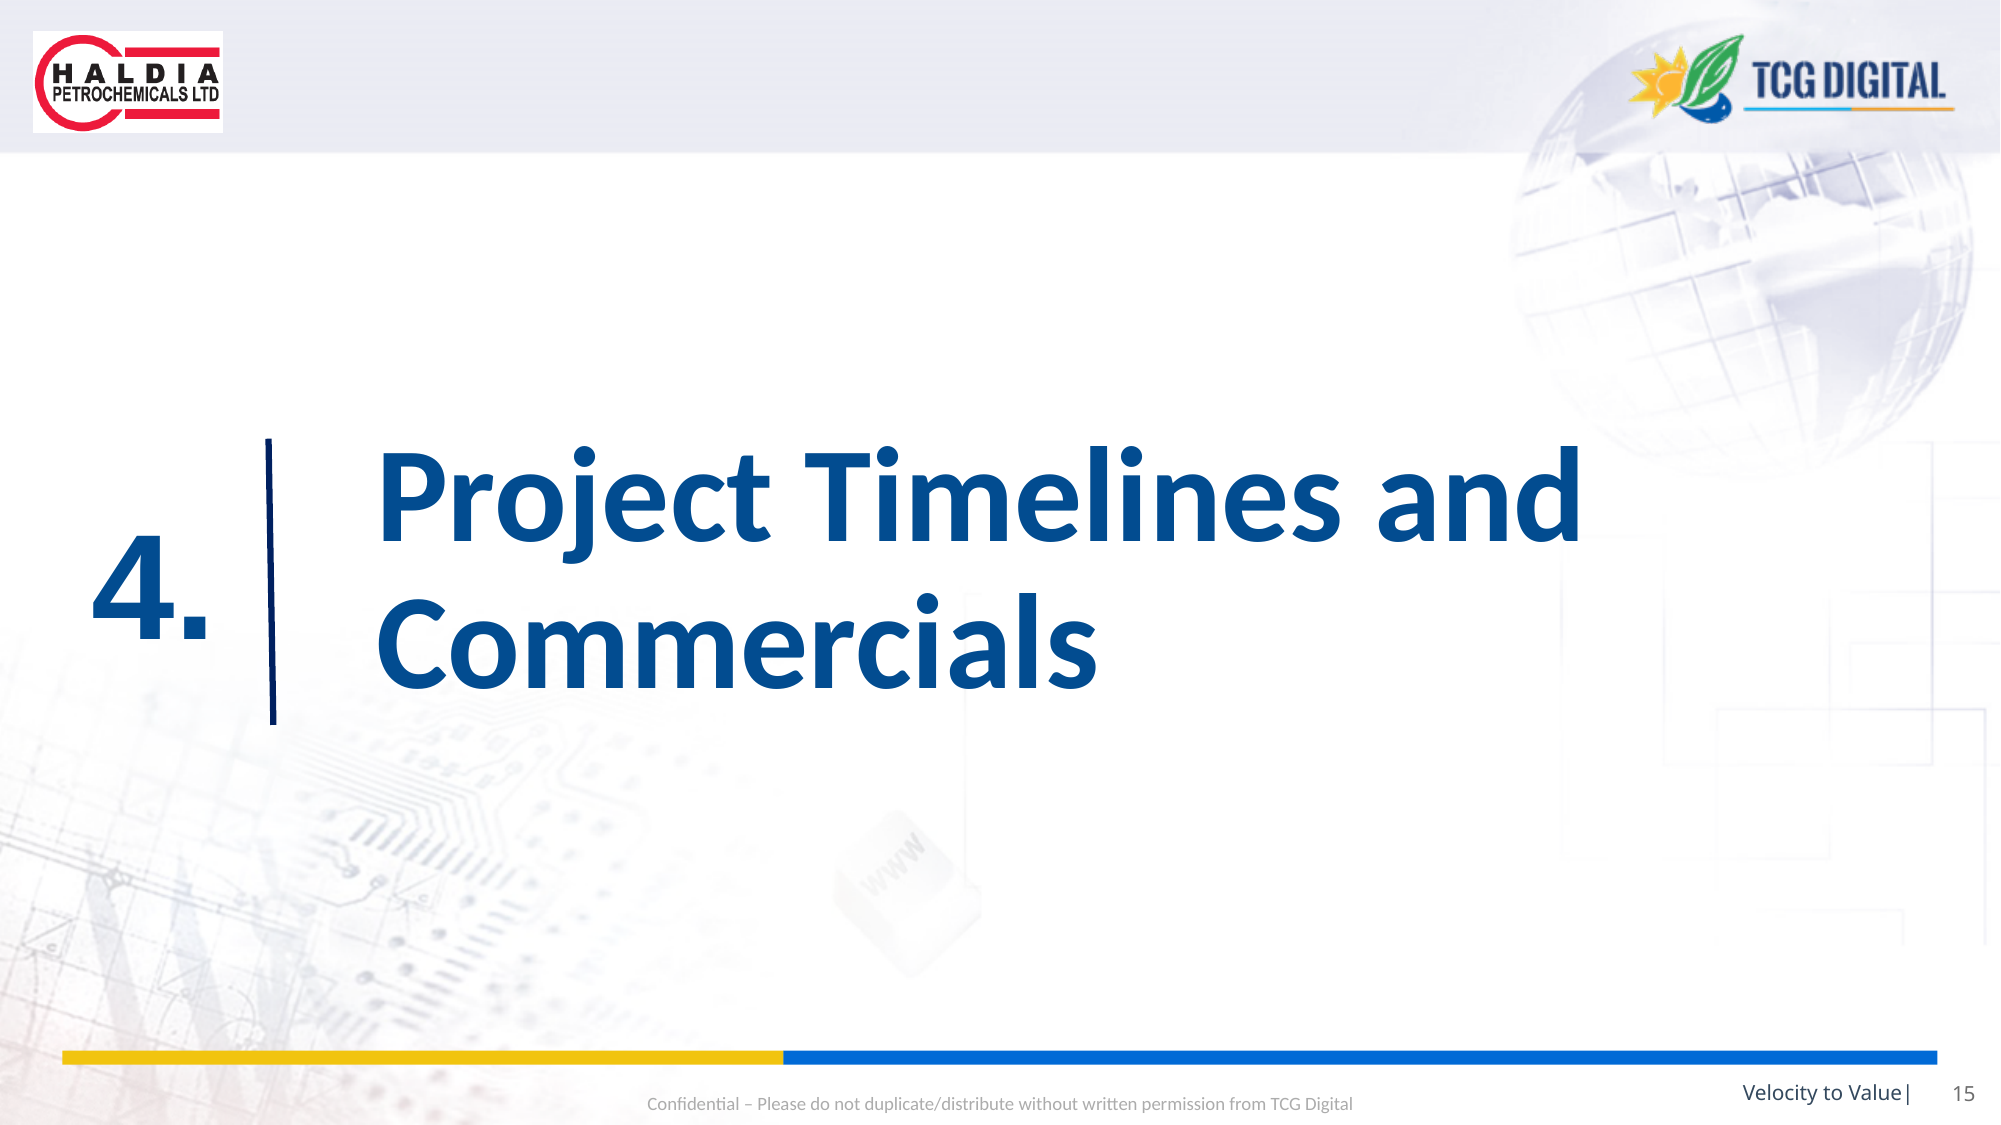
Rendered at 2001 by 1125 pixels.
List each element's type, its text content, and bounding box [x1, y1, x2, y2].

title Project Timelines and Commercials [361, 341, 1968, 725]
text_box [268, 438, 274, 725]
list 4. [76, 502, 346, 749]
picture [0, 0, 2001, 1125]
